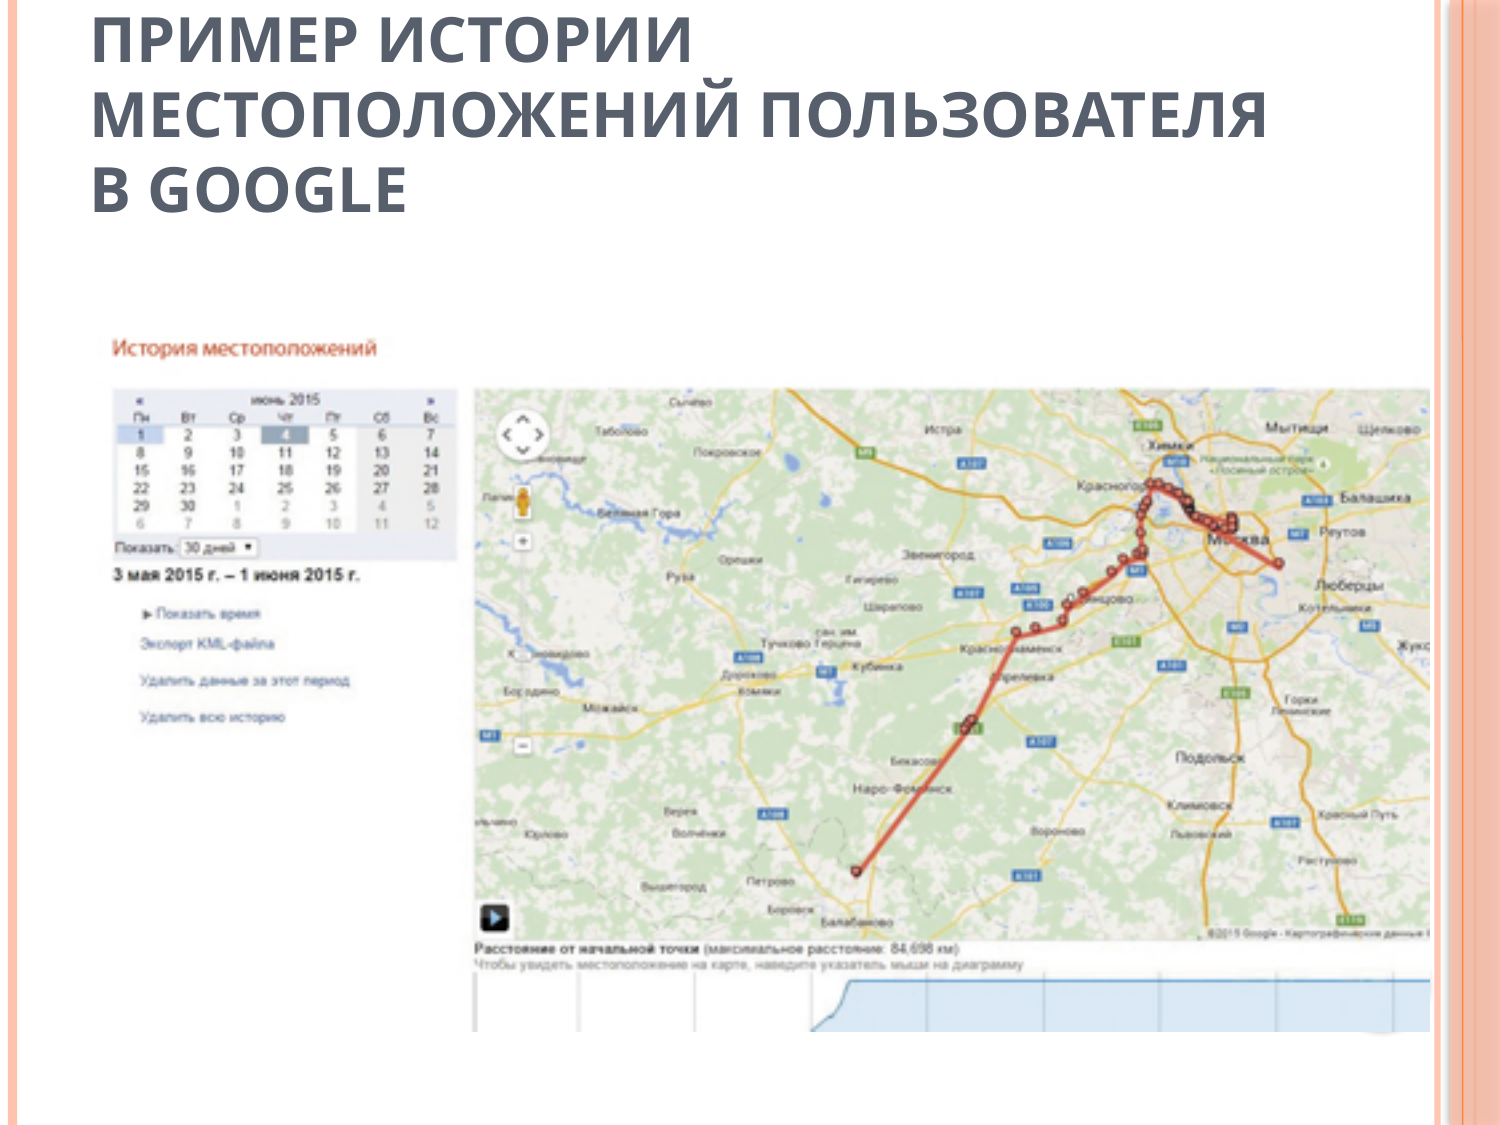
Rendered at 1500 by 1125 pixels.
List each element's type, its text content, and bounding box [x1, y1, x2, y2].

picture [96, 315, 1431, 1032]
title Пример истории местоположений пользователя в Google [75, 45, 1300, 233]
